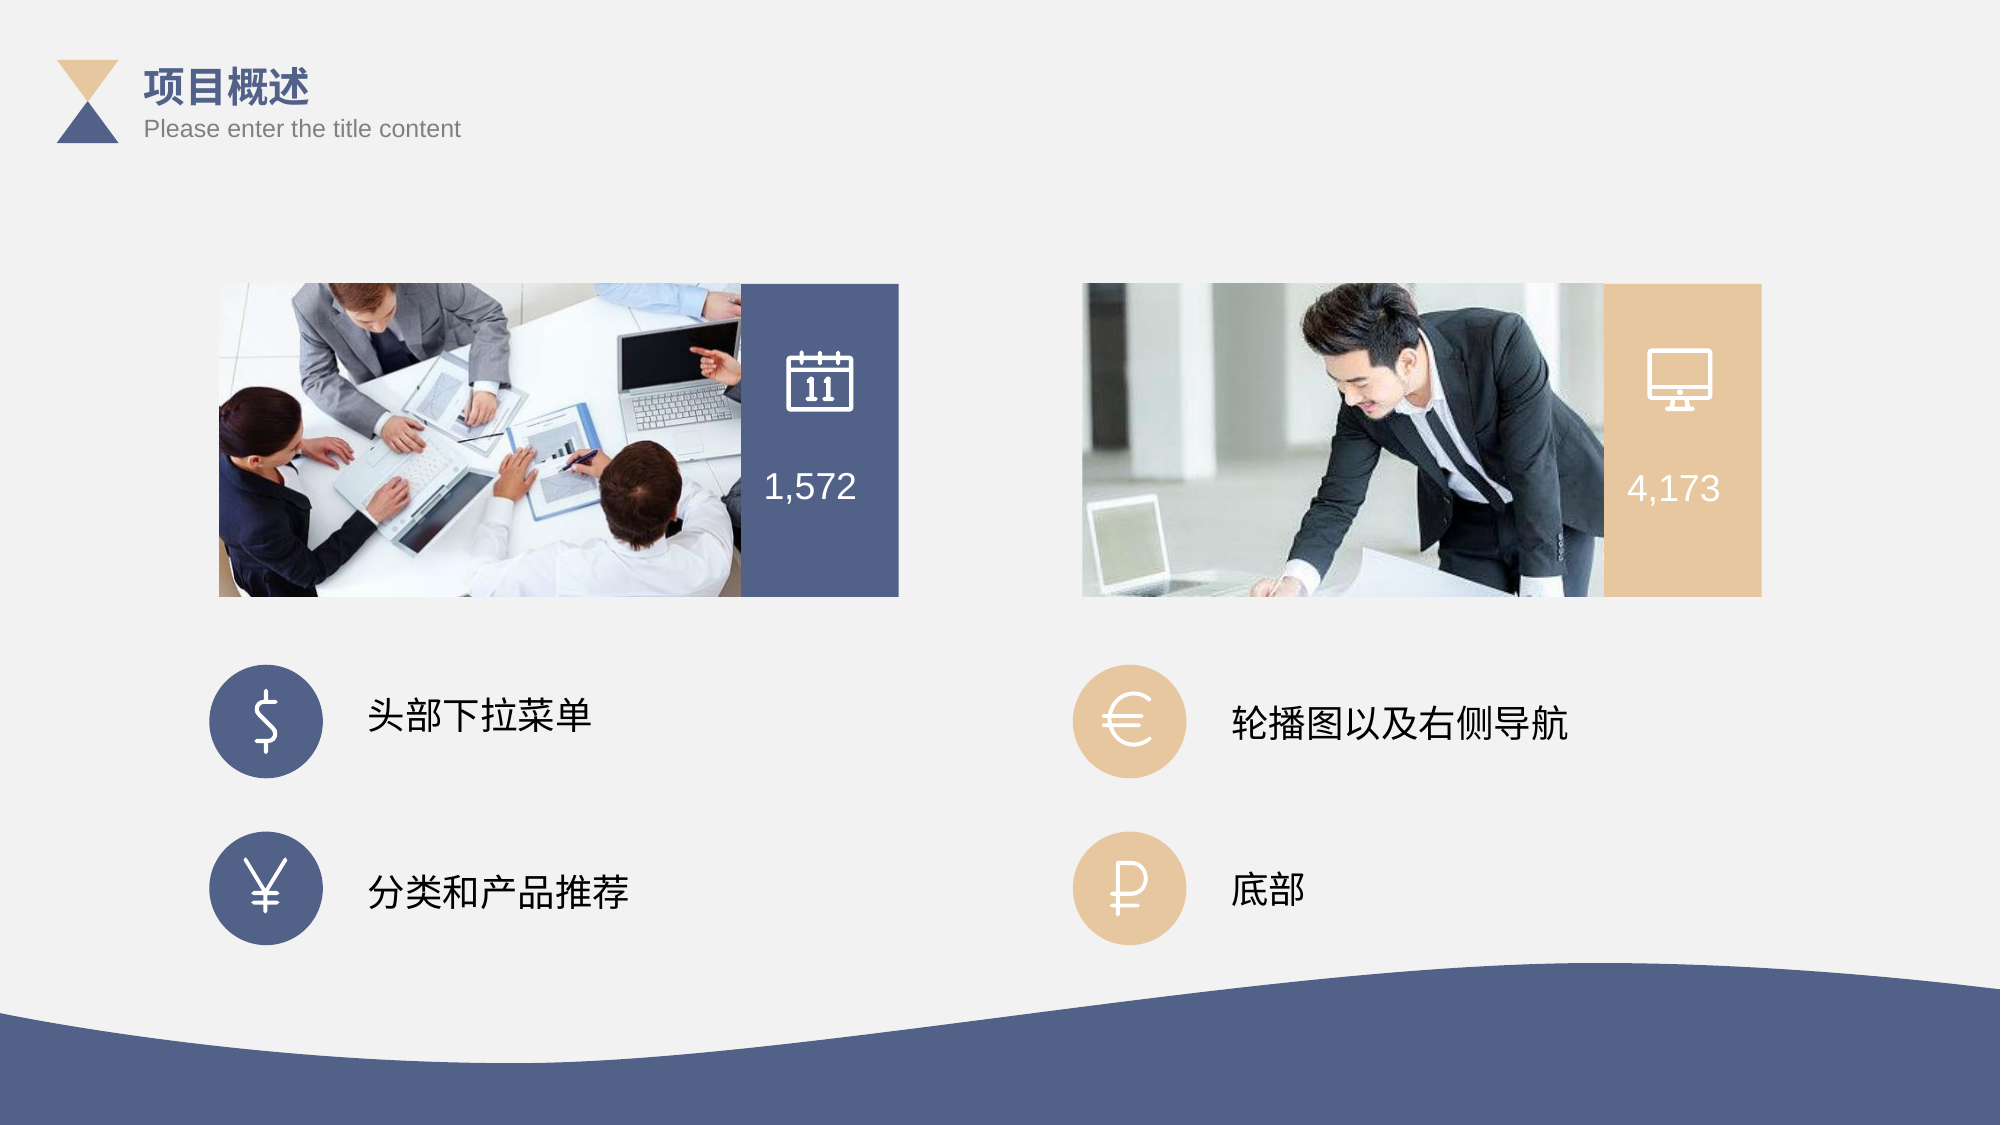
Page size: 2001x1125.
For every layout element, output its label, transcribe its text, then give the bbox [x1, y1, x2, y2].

text_box 分类和产品推荐 [353, 861, 692, 922]
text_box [1648, 349, 1712, 411]
text_box [208, 830, 324, 947]
text_box [1102, 692, 1151, 746]
text_box [740, 283, 900, 598]
text_box [1071, 663, 1188, 780]
text_box 底部 [1216, 858, 1344, 919]
picture [1082, 283, 1605, 597]
text_box [244, 858, 287, 912]
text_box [787, 351, 853, 411]
text_box 头部下拉菜单 [352, 685, 665, 745]
text_box [255, 690, 277, 753]
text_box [56, 52, 525, 151]
text_box 轮播图以及右侧导航 [1216, 692, 1748, 752]
text_box 4,173 [1612, 456, 1748, 517]
text_box [208, 663, 324, 780]
text_box [0, 961, 2000, 1125]
text_box [1111, 861, 1147, 916]
text_box 1,572 [748, 454, 884, 515]
text_box [1603, 283, 1763, 598]
text_box [1071, 830, 1188, 947]
picture [219, 283, 741, 597]
